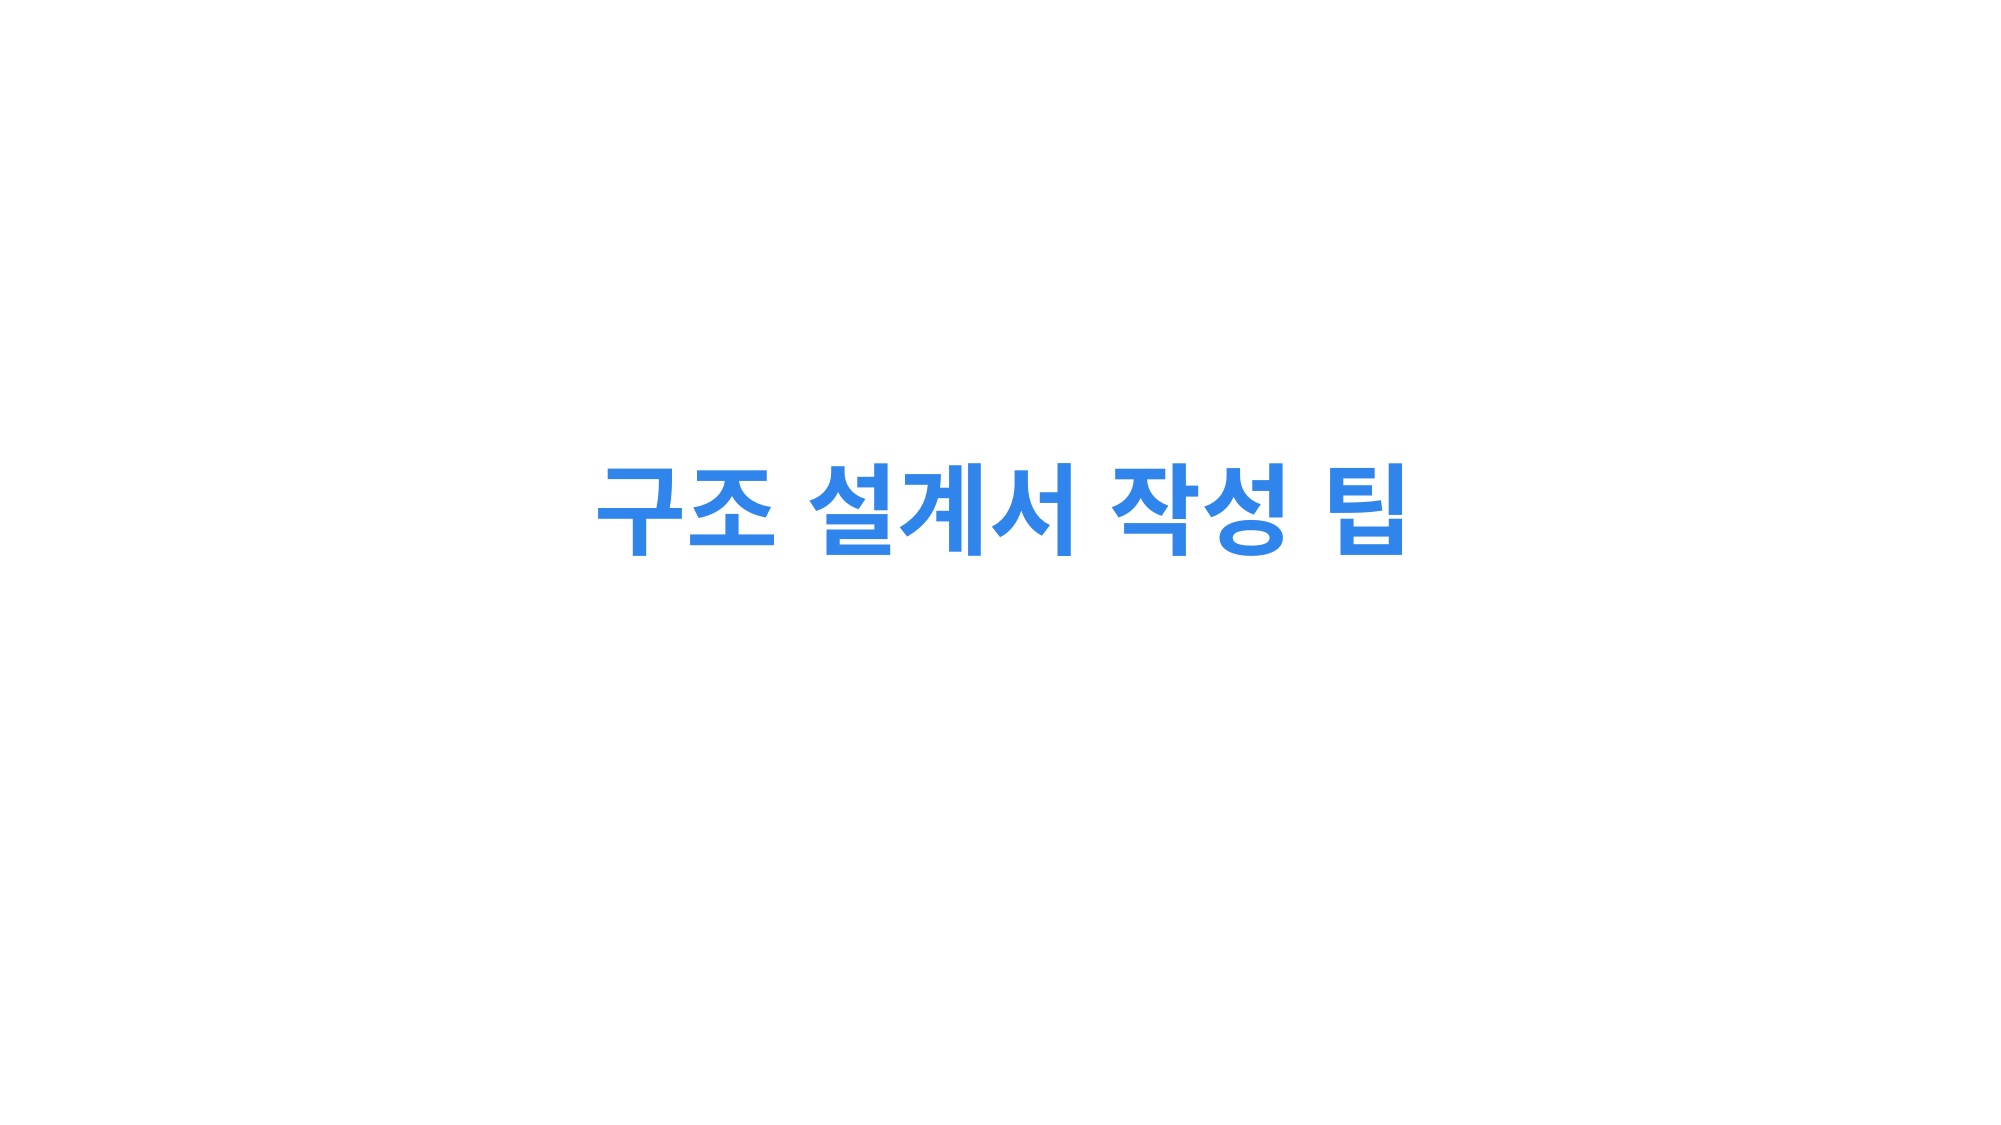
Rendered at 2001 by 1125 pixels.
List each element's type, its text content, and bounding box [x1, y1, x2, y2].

text_box 구조 설계서 작성 팁 [394, 439, 1615, 575]
